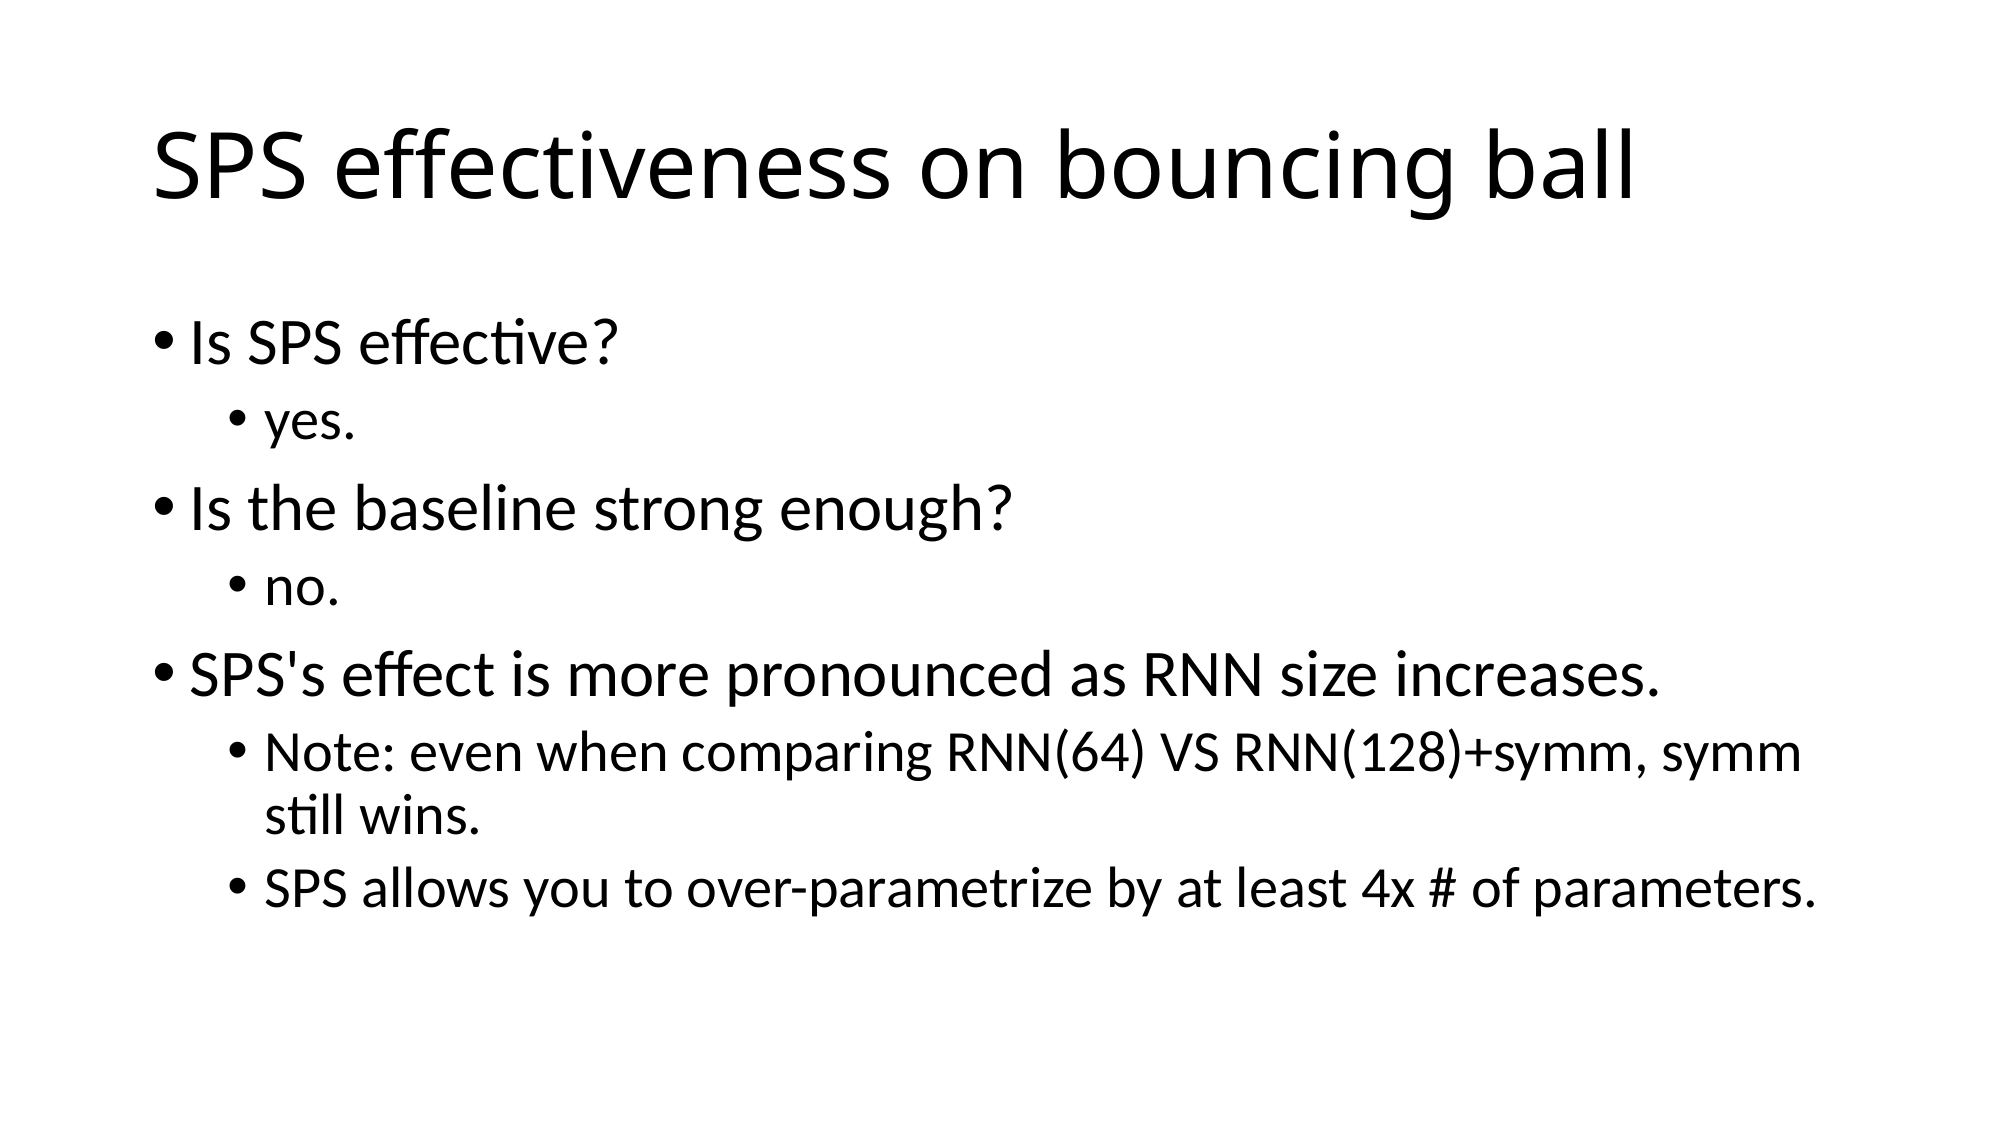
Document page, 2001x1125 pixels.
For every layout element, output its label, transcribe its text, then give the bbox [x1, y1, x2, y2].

title SPS effectiveness on bouncing ball [137, 59, 1863, 278]
list Is SPS effective? yes. Is the baseline strong enough? no. SPS's effect is more pronounced as RNN size increases. Note: even when comparing RNN(64) VS RNN(128)+symm, symm still wins. SPS allows you to over-parametrize by at least 4x # of parameters. [137, 299, 1863, 1014]
